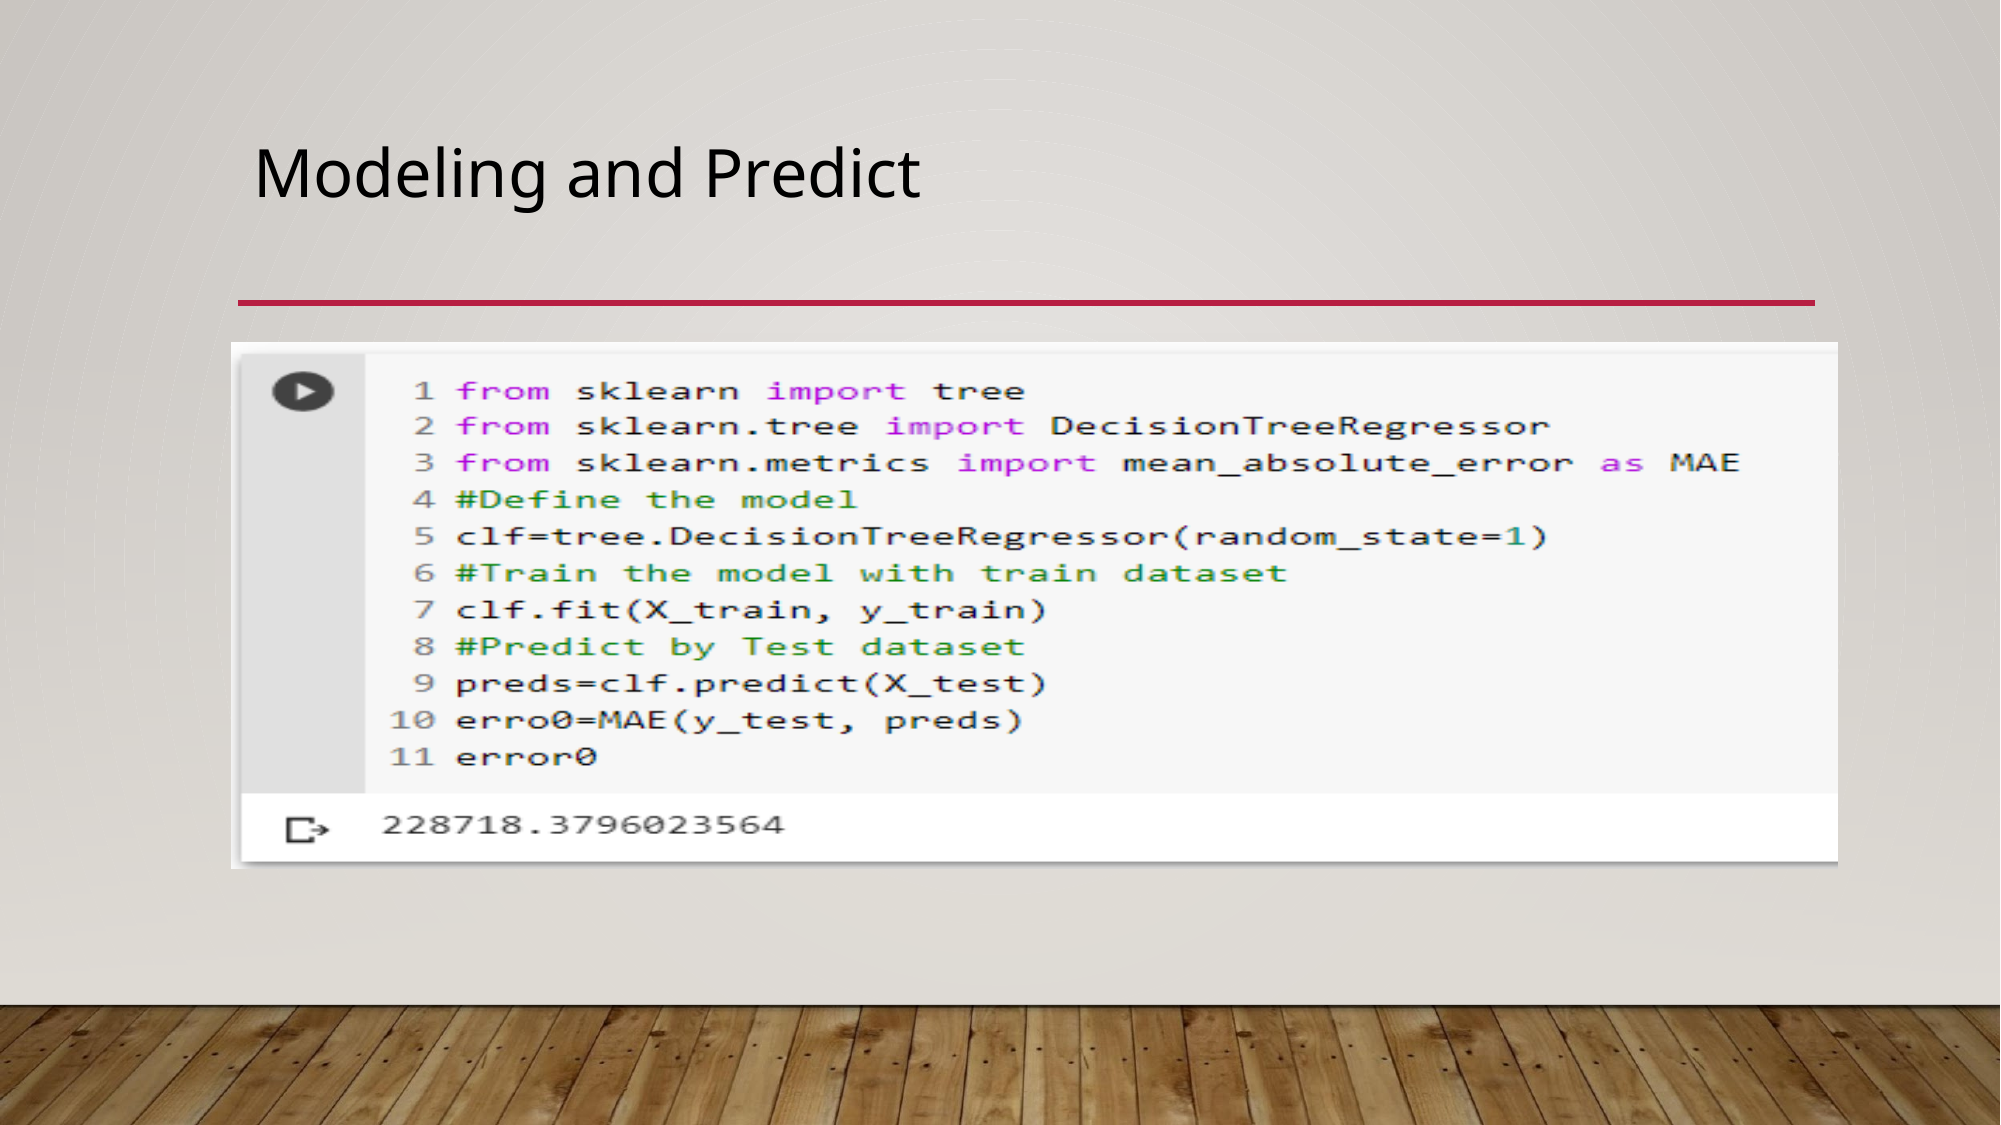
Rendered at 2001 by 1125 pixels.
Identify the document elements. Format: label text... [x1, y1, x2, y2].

picture [231, 341, 1838, 870]
title Modeling and Predict [238, 131, 1814, 305]
picture [0, 1005, 2000, 1125]
